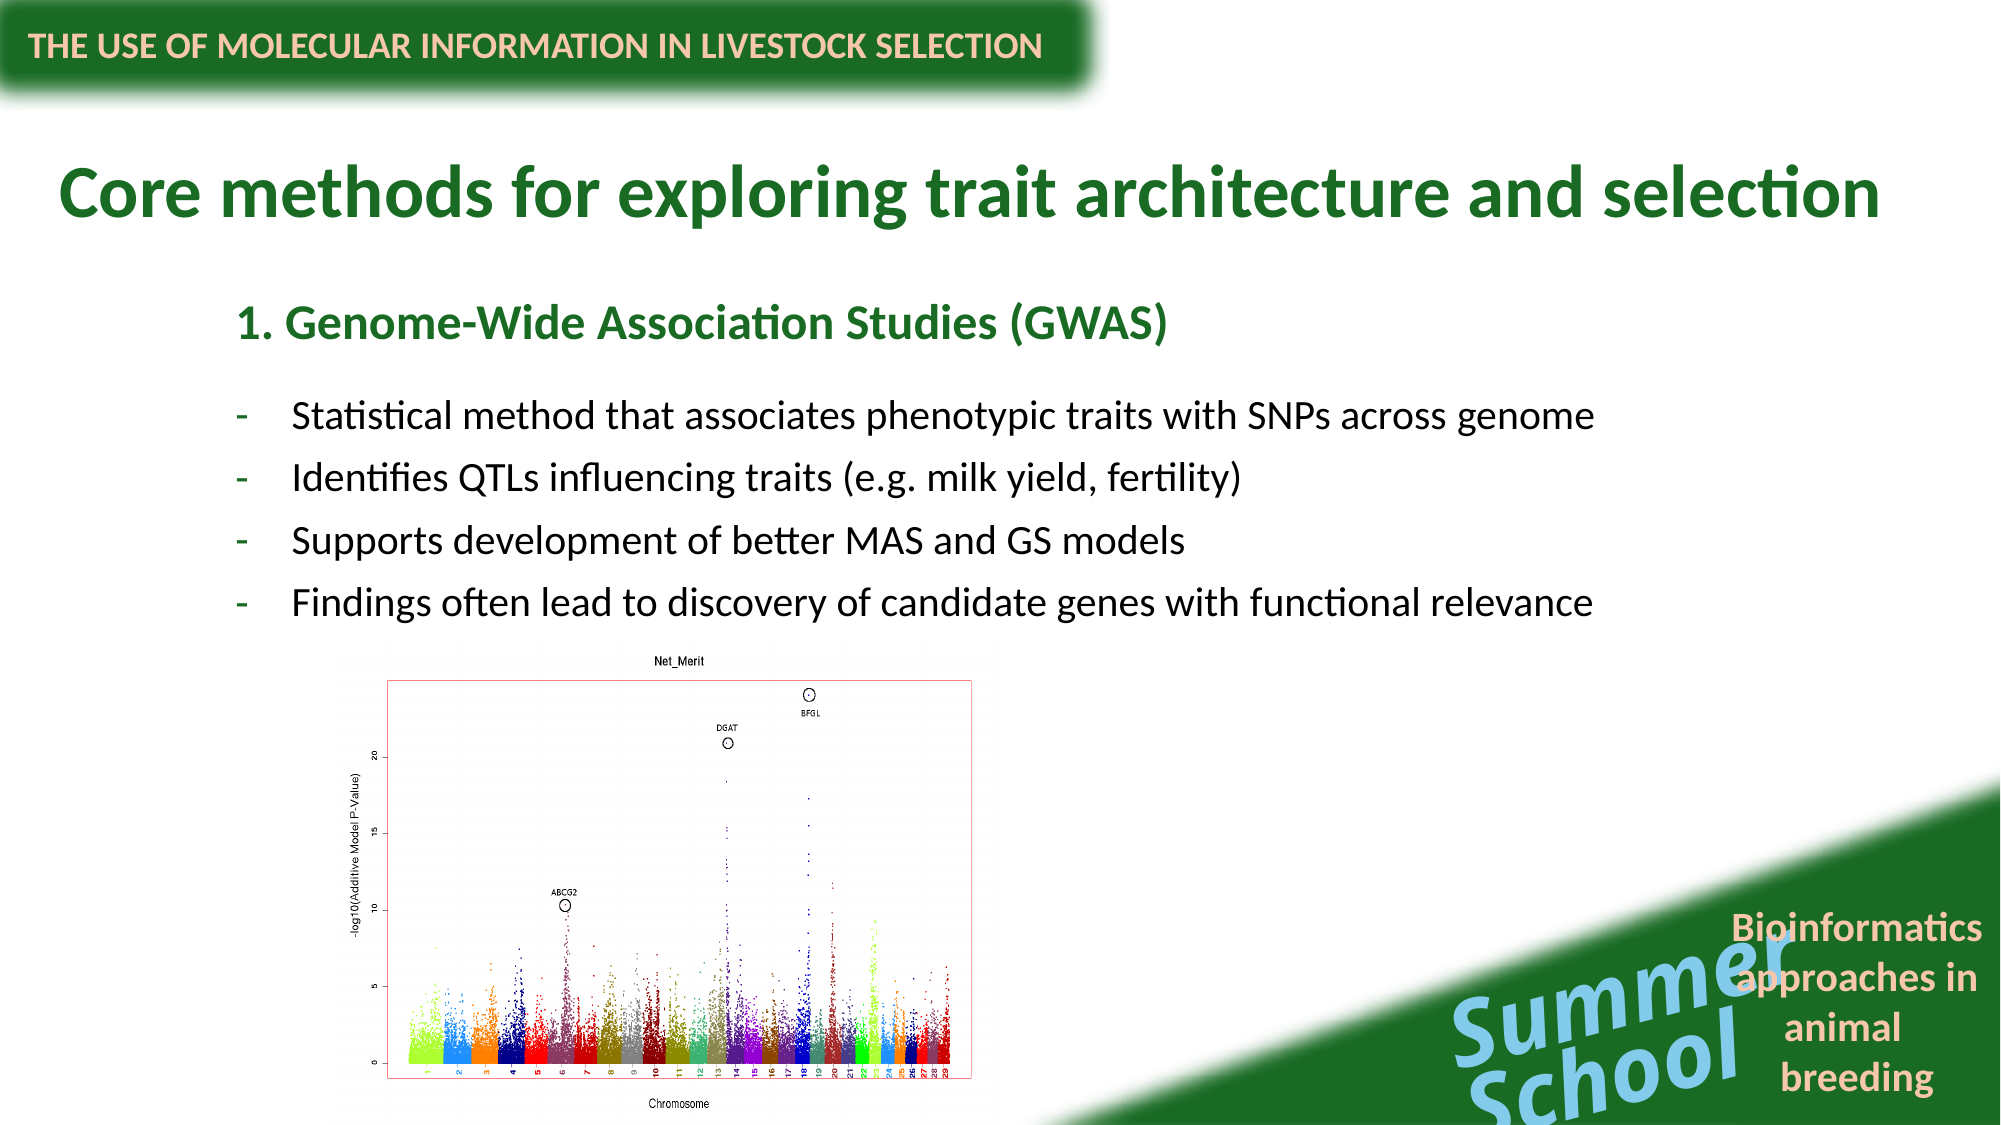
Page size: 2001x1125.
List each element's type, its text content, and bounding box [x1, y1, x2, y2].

text_box Genome-Wide Association Studies (GWAS) Statistical method that associates phenotypic traits with SNPs across genome Identifies QTLs influencing traits (e.g. milk yield, fertility) Supports development of better MAS and GS models Findings often lead to discovery of candidate genes with functional relevance [220, 282, 1707, 633]
title Core methods for exploring trait architecture and selection [44, 84, 2000, 303]
picture [329, 640, 1001, 1125]
